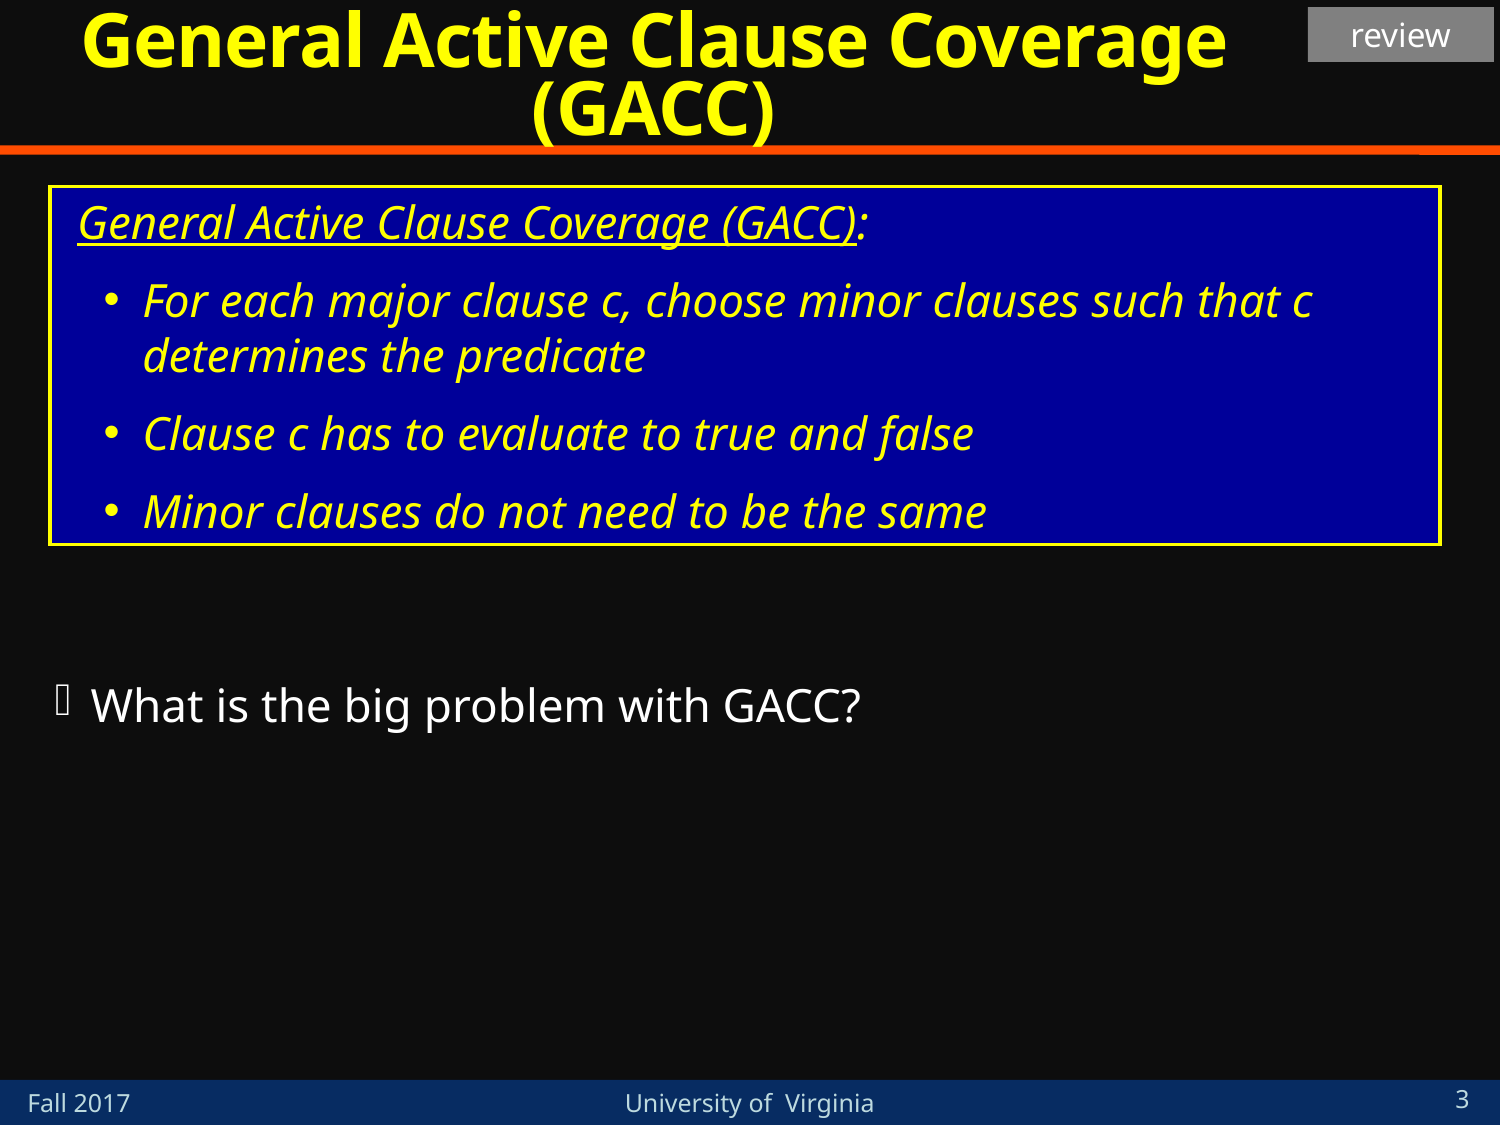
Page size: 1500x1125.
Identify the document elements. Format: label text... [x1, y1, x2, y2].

title General Active Clause Coverage (GACC) [0, 6, 1308, 156]
text_box review [1307, 7, 1494, 62]
text_box General Active Clause Coverage (GACC): For each major clause c, choose minor clauses such that c determines the predicate Clause c has to evaluate to true and false Minor clauses do not need to be the same [50, 186, 1441, 545]
list What is the big problem with GACC? [37, 675, 1463, 1063]
